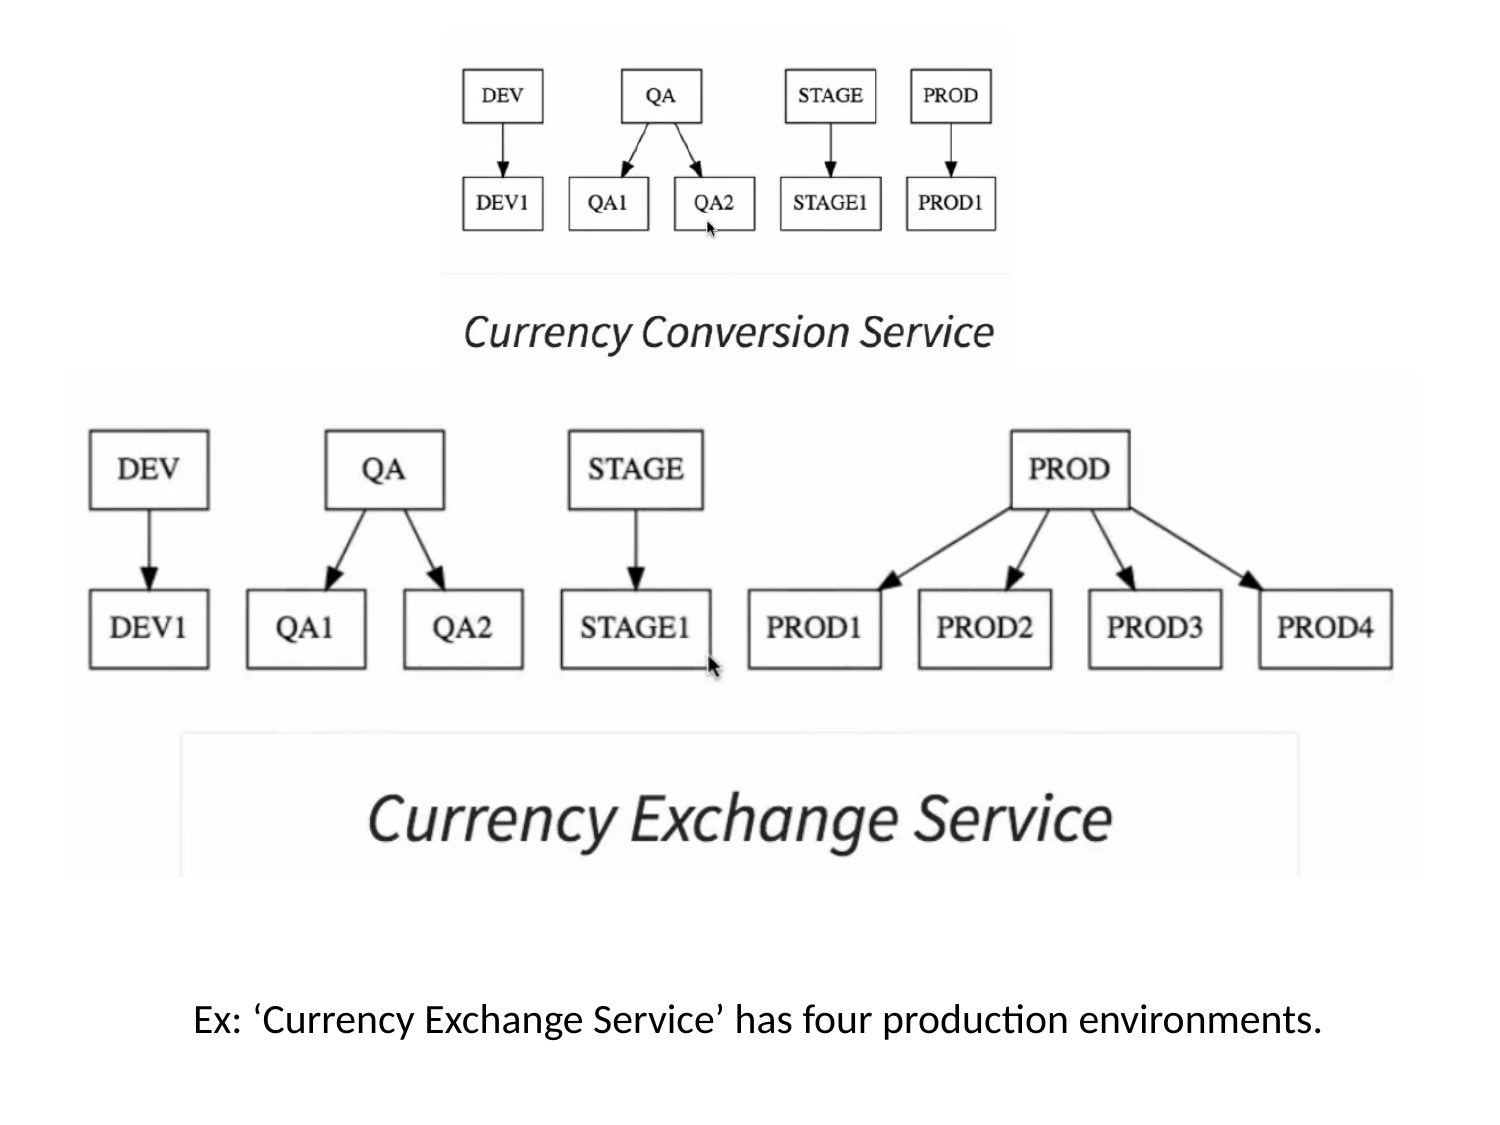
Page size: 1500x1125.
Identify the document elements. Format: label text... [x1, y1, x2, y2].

text_box Ex: ‘Currency Exchange Service’ has four production environments. [56, 928, 1461, 1106]
picture [64, 30, 1420, 877]
